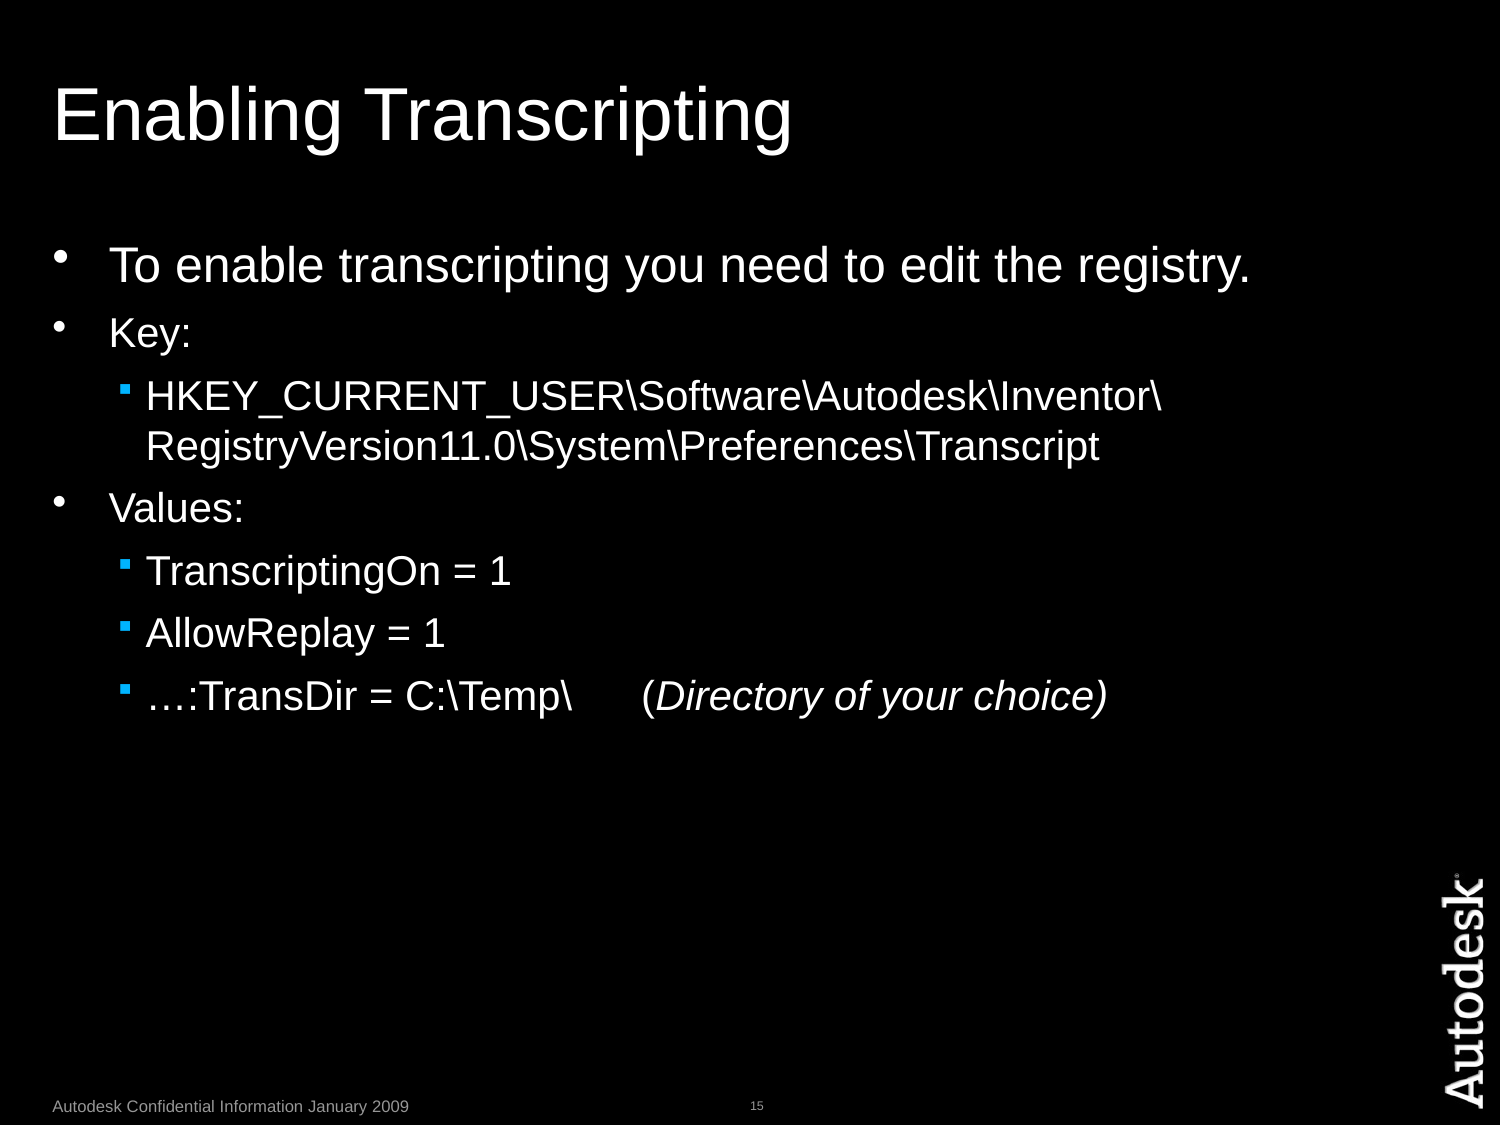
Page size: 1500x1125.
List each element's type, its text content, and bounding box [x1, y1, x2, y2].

title Enabling Transcripting [52, 22, 1376, 211]
list To enable transcripting you need to edit the registry. Key: HKEY_CURRENT_USER\Software\Autodesk\Inventor\ RegistryVersion11.0\System\Preferences\Transcript Values: TranscriptingOn = 1 AllowReplay = 1 …:TransDir = C:\Temp\ (Directory of your choice) [52, 231, 1376, 1073]
picture [1402, 0, 1500, 1125]
